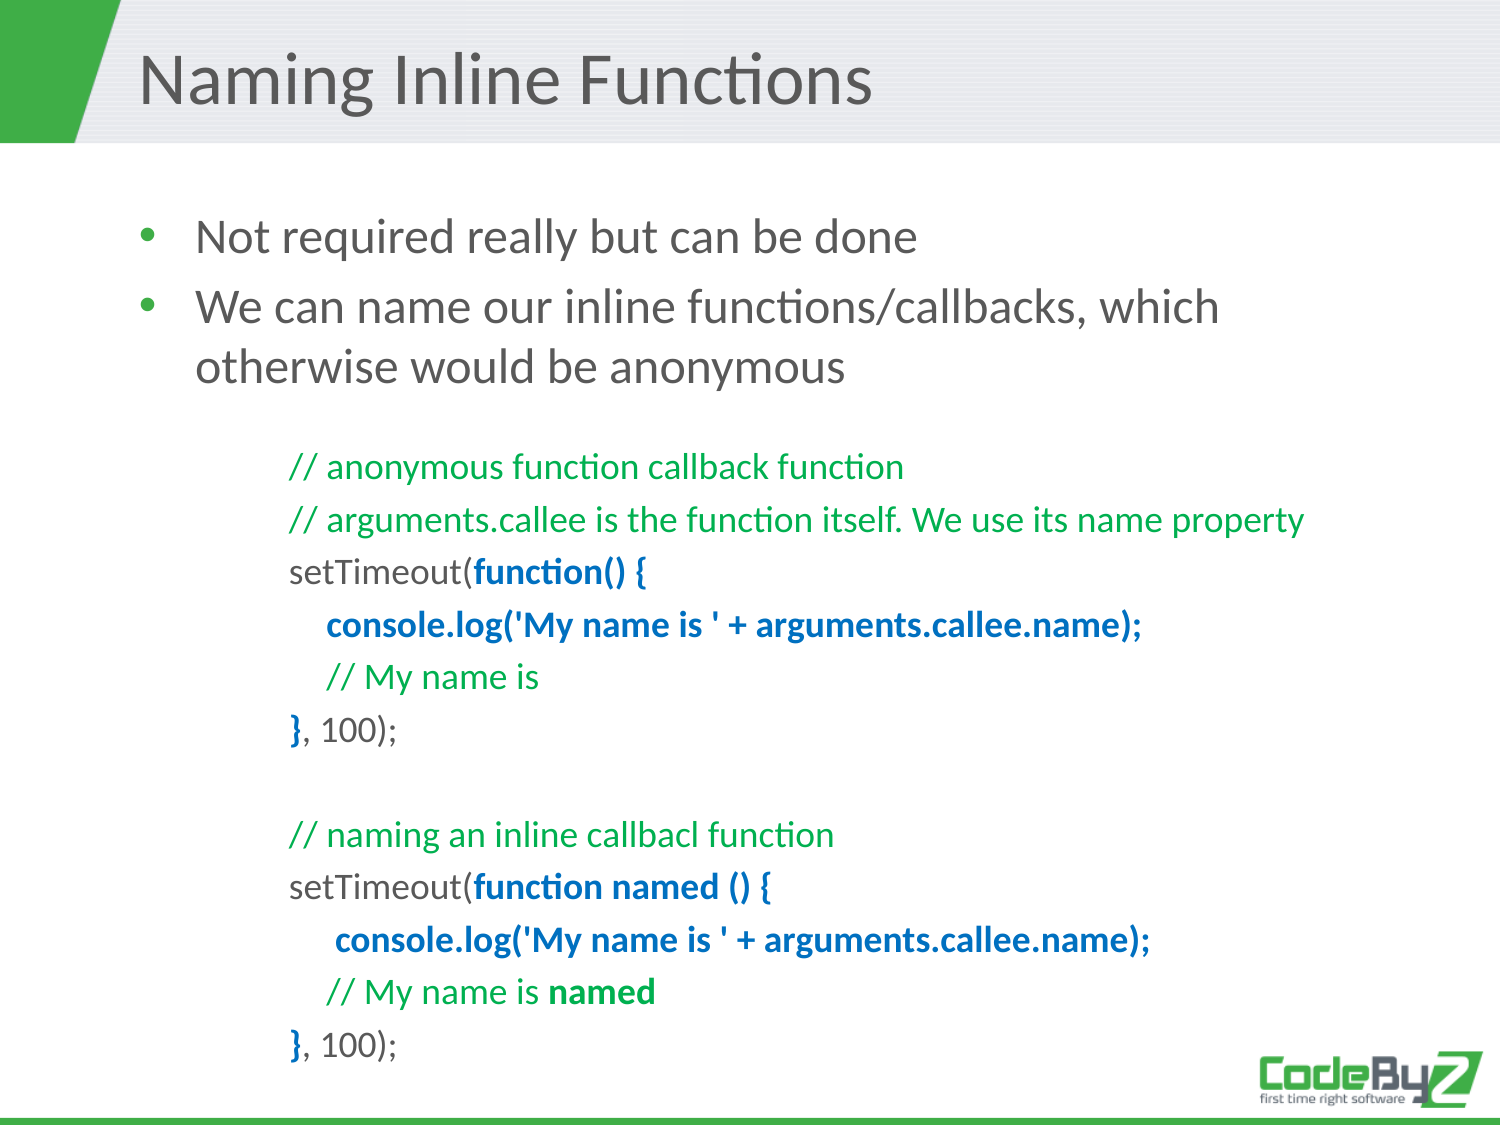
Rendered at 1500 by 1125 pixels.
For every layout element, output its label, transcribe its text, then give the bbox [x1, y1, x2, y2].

title Naming Inline Functions [123, 0, 1425, 149]
list Not required really but can be done We can name our inline functions/callbacks, which otherwise would be anonymous // anonymous function callback function // arguments.callee is the function itself. We use its name property setTimeout(function() { console.log('My name is ' + arguments.callee.name); // My name is }, 100); // naming an inline callbacl function setTimeout(function named () { console.log('My name is ' + arguments.callee.name); // My name is named }, 100); [123, 196, 1425, 939]
picture [0, 0, 1500, 1117]
